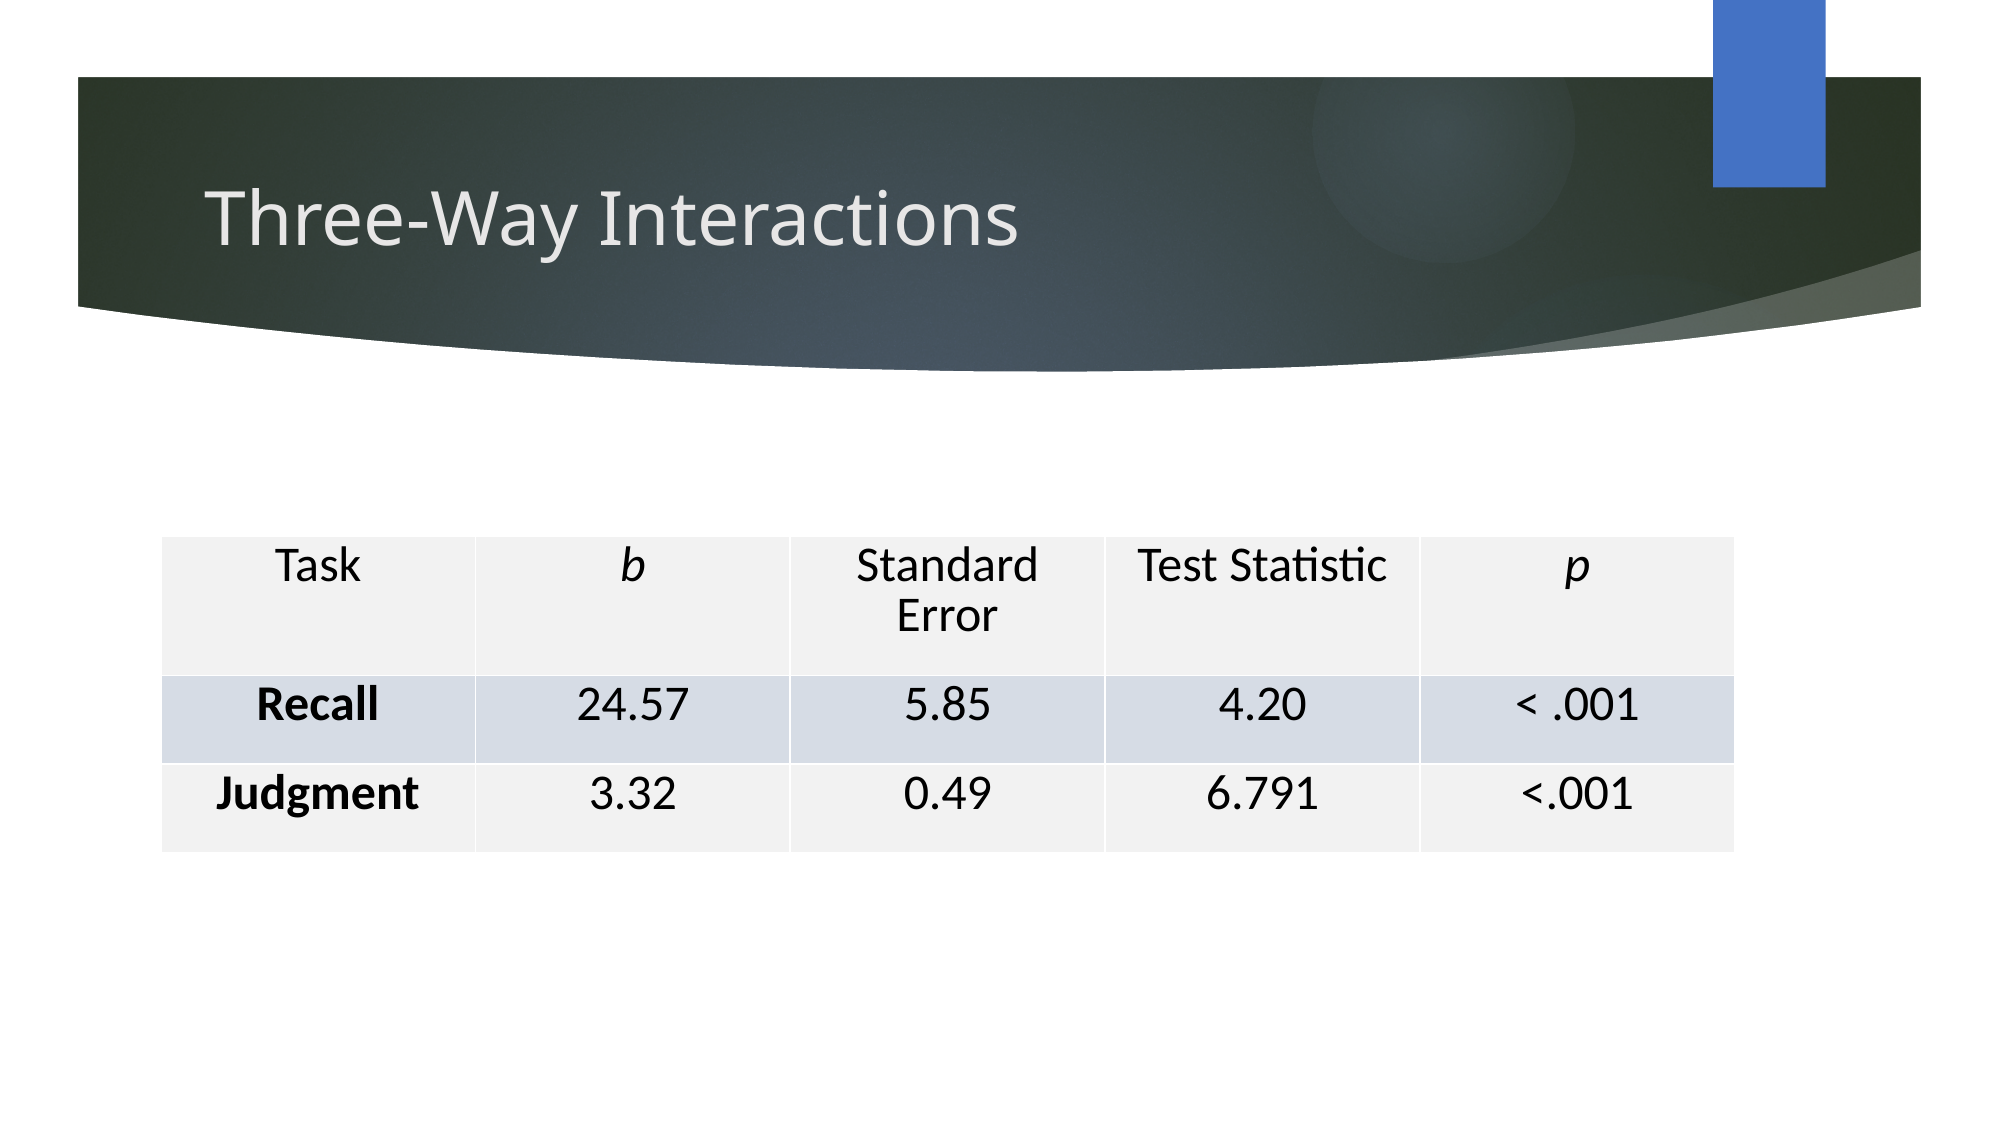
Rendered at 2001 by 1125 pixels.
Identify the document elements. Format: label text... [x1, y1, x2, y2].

table_cell 4.20 [1106, 676, 1419, 763]
table_cell <.001 [1421, 765, 1734, 852]
table_cell 5.85 [791, 676, 1104, 763]
table_cell 6.791 [1106, 765, 1419, 852]
table_cell Recall [162, 676, 475, 763]
table_cell 3.32 [476, 765, 789, 852]
table_header p [1421, 537, 1734, 675]
table_cell < .001 [1421, 676, 1734, 763]
title Three-Way Interactions [189, 155, 1627, 275]
table_header Test Statistic [1106, 537, 1419, 675]
table_cell 0.49 [791, 765, 1104, 852]
table_cell 24.57 [476, 676, 789, 763]
table_header Task [162, 537, 475, 675]
table_header Standard Error [791, 537, 1104, 675]
table_cell Judgment [162, 765, 475, 852]
table_header b [476, 537, 789, 675]
